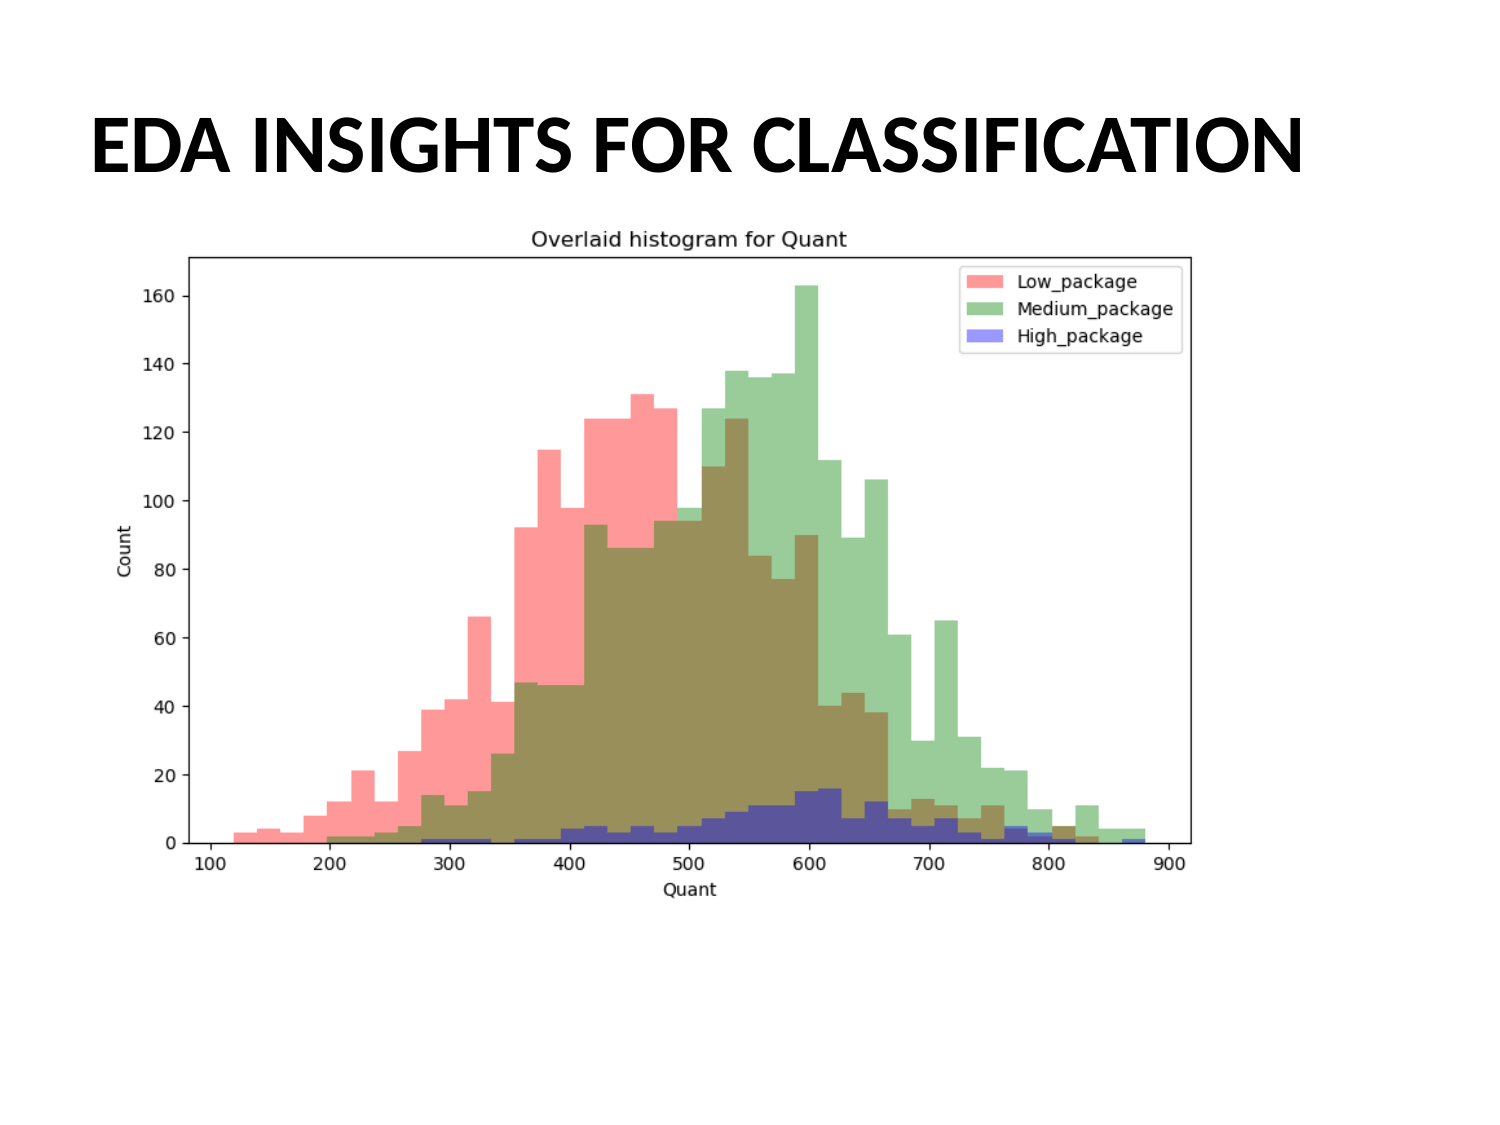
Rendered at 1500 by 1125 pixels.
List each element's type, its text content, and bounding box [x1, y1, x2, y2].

title EDA INSIGHTS FOR CLASSIFICATION [75, 30, 1425, 197]
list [100, 219, 1211, 915]
